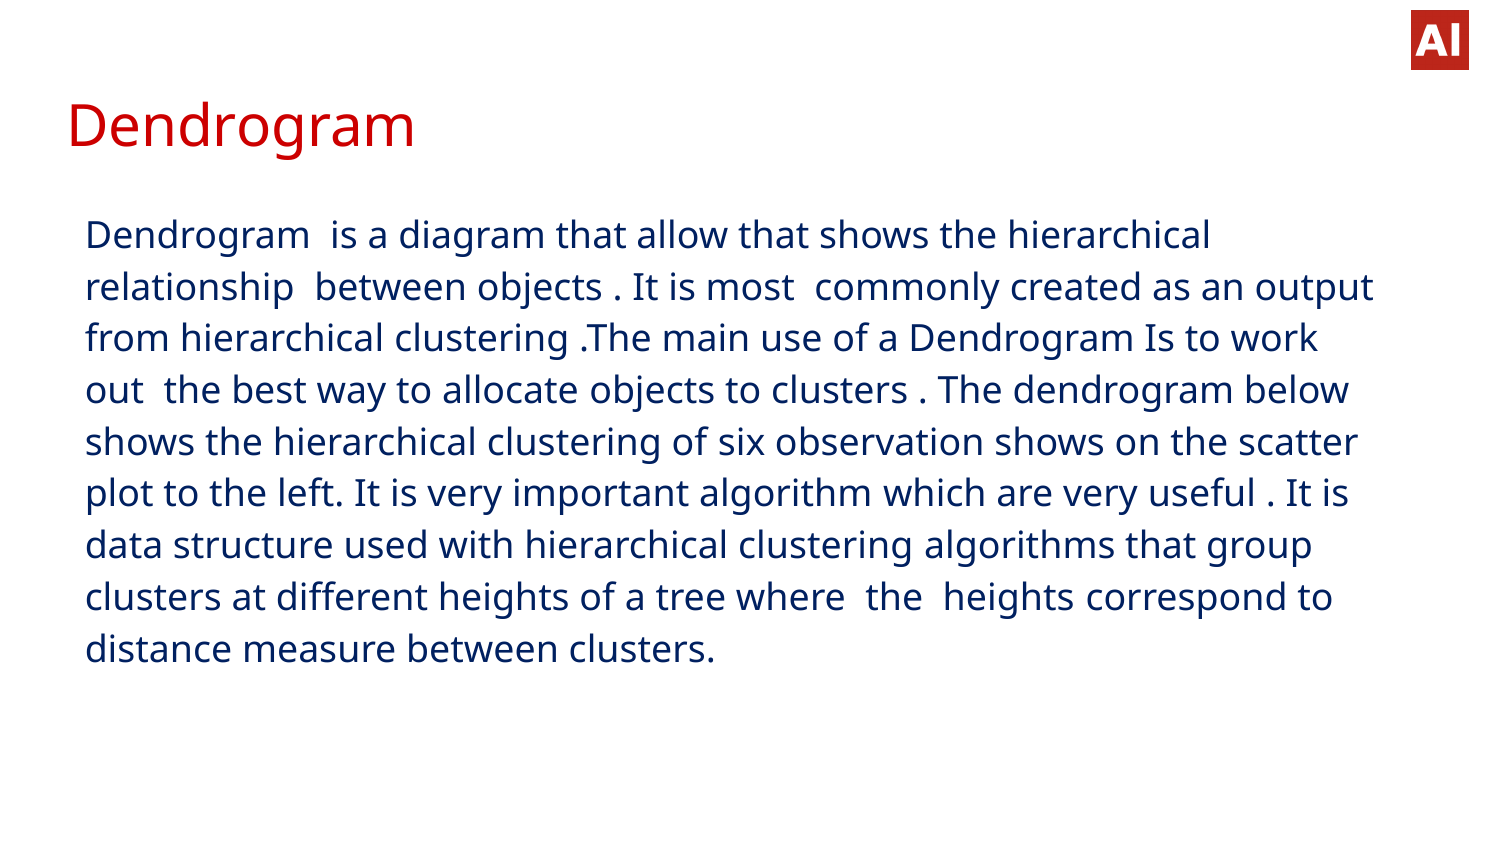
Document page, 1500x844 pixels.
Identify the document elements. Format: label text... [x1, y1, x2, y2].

list Dendrogram is a diagram that allow that shows the hierarchical relationship between objects . It is most commonly created as an output from hierarchical clustering .The main use of a Dendrogram Is to work out the best way to allocate objects to clusters . The dendrogram below shows the hierarchical clustering of six observation shows on the scatter plot to the left. It is very important algorithm which are very useful . It is data structure used with hierarchical clustering algorithms that group clusters at different heights of a tree where the heights correspond to distance measure between clusters. [51, 189, 1449, 750]
title Dendrogram [51, 72, 1449, 167]
picture [1411, 10, 1469, 70]
